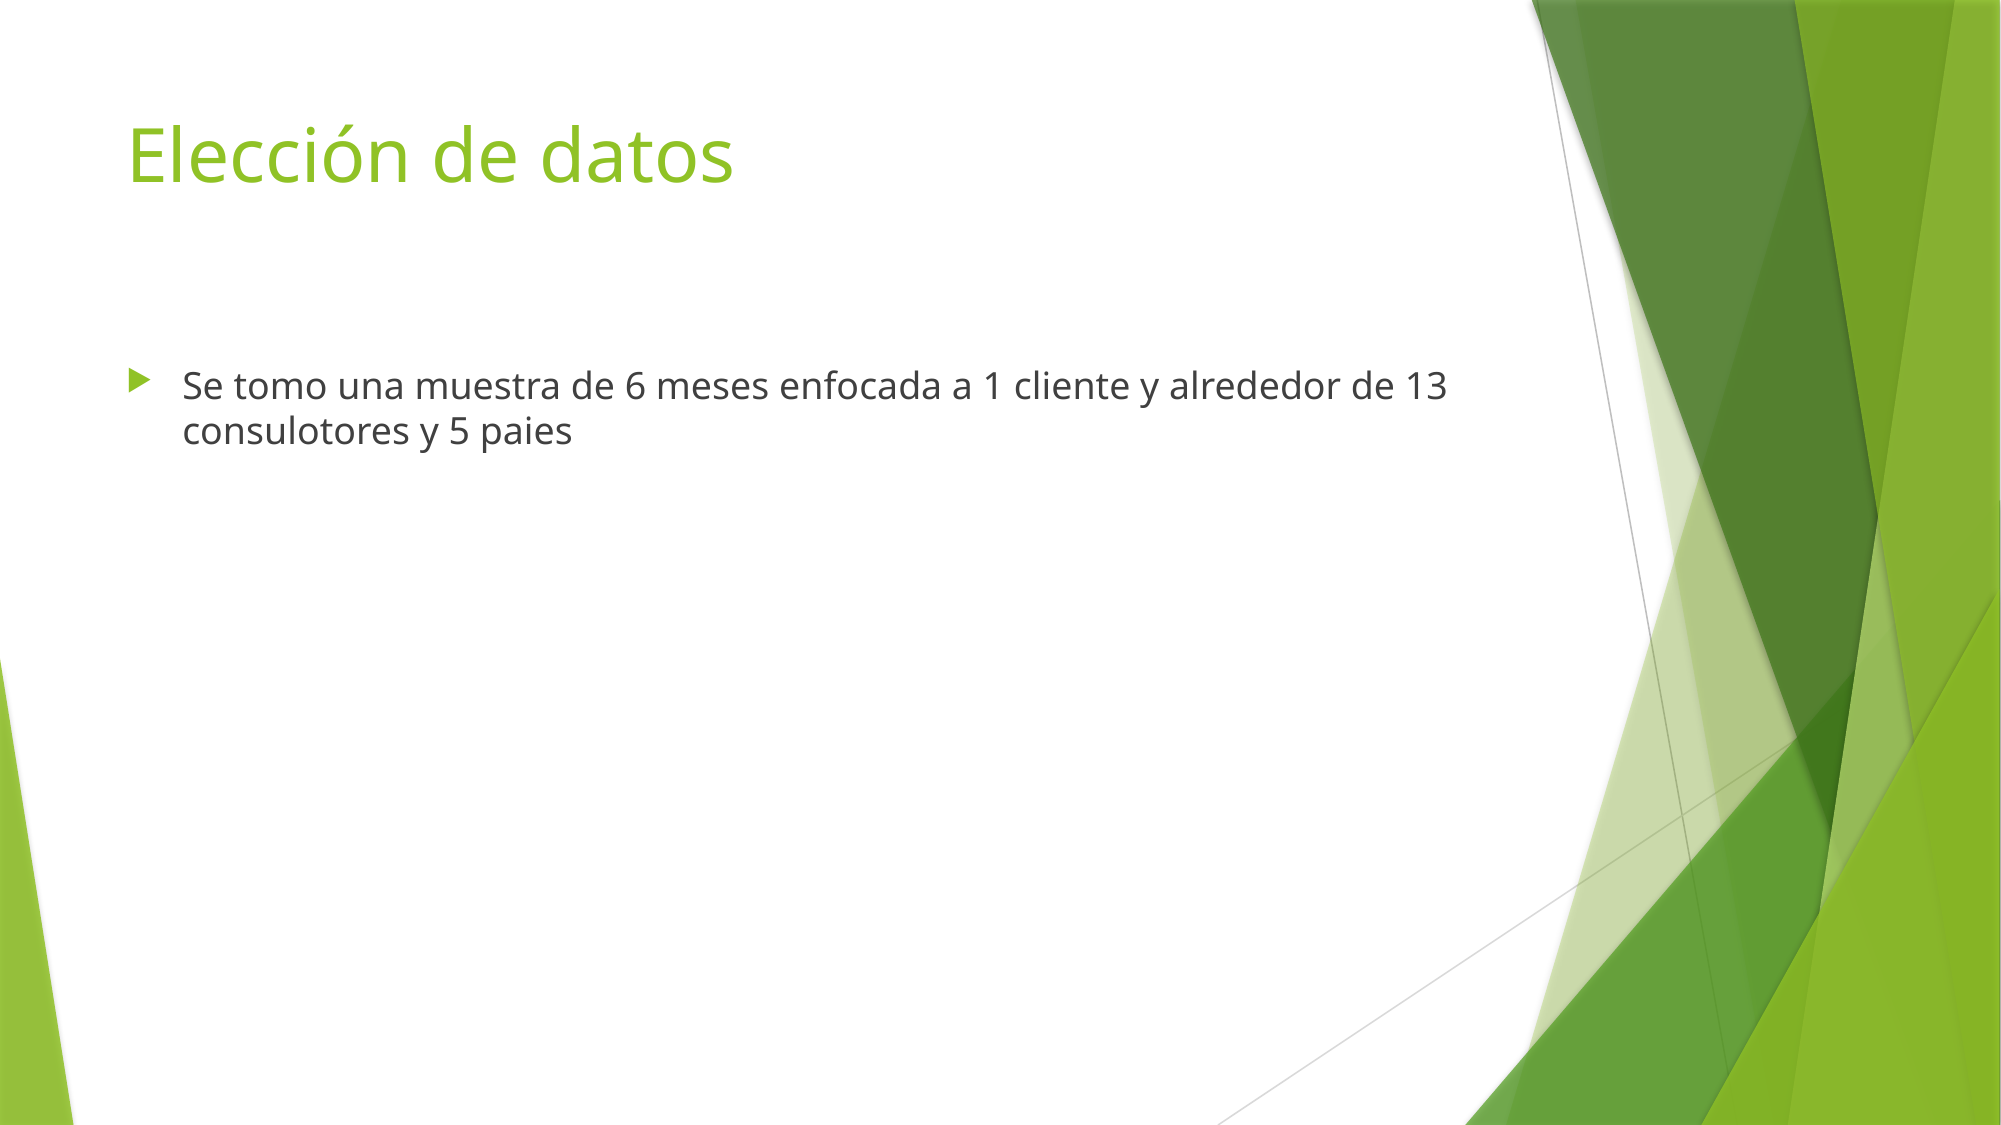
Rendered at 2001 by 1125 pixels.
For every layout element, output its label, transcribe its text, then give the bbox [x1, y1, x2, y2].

list Se tomo una muestra de 6 meses enfocada a 1 cliente y alrededor de 13 consulotores y 5 paies [111, 354, 1522, 992]
title Elección de datos [111, 99, 1522, 317]
